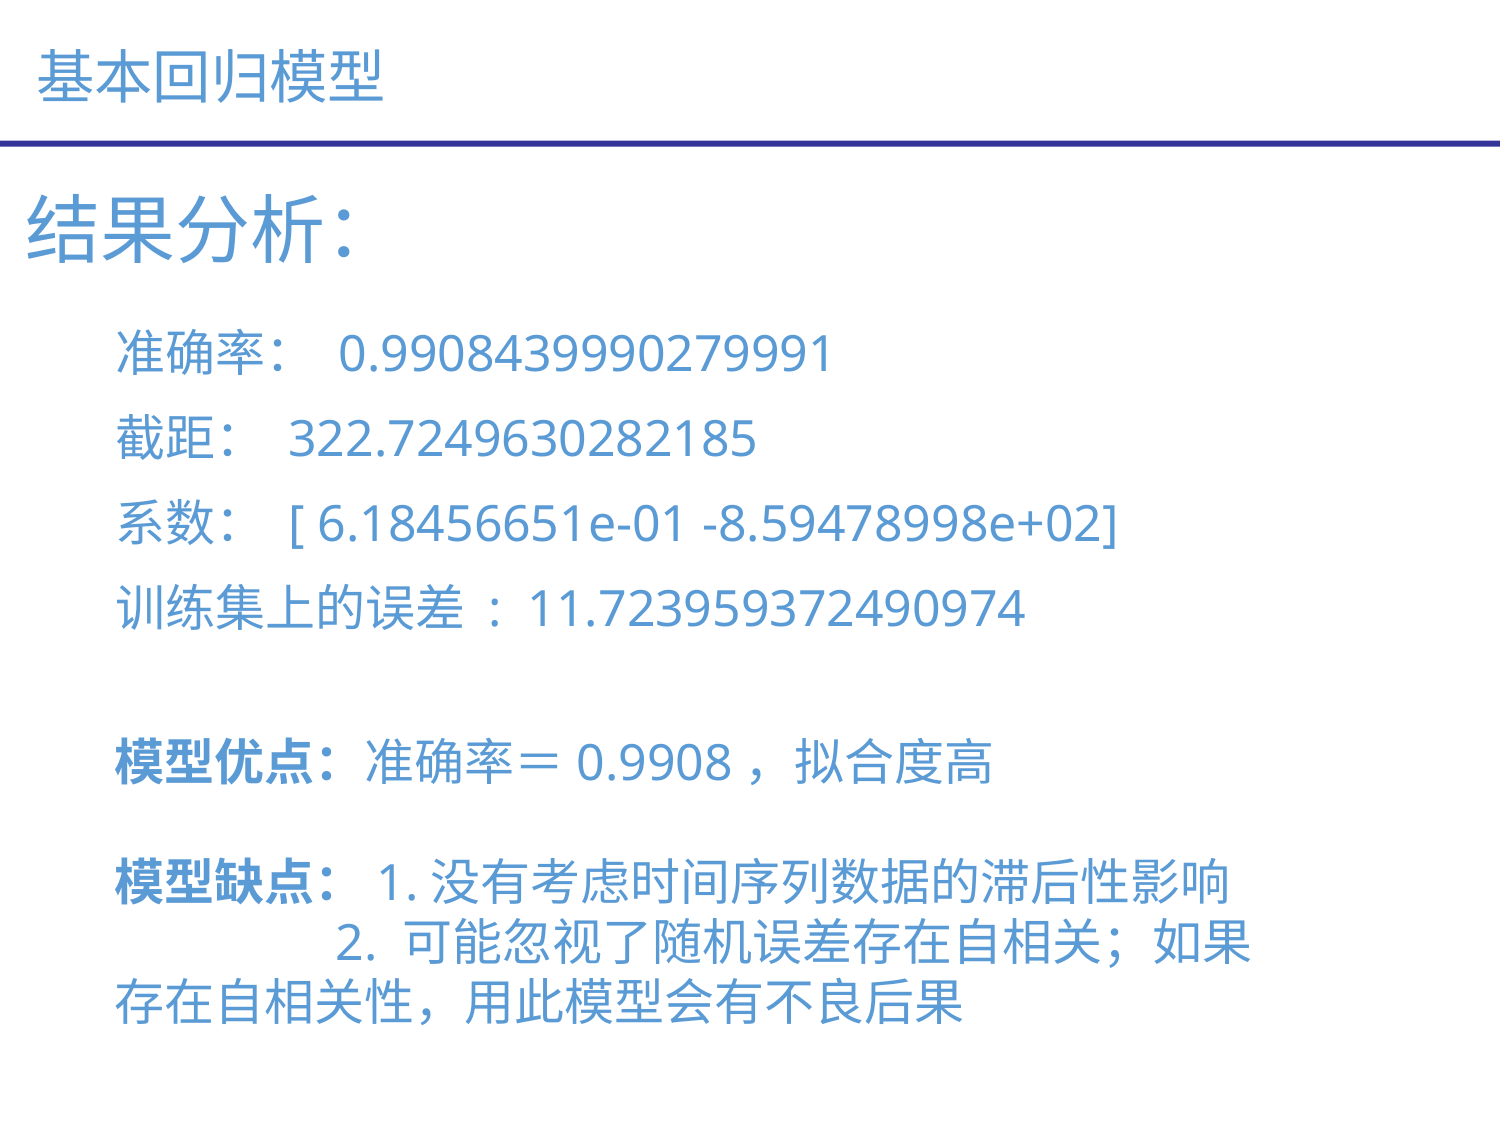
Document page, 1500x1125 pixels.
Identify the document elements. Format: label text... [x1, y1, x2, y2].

text_box 基本回归模型 [36, 40, 858, 111]
text_box 模型优点：准确率＝0.9908，拟合度高 模型缺点：1.没有考虑时间序列数据的滞后性影响 2. 可能忽视了随机误差存在自相关；如果存在自相关性，用此模型会有不良后果 [99, 723, 1293, 1039]
text_box [0, 140, 1500, 147]
text_box 准确率： 0.9908439990279991 截距： 322.7249630282185 系数： [ 6.18456651e-01 -8.59478998e+02] 训练集上的误差 : 11.723959372490974 [100, 314, 1383, 645]
text_box 结果分析： [11, 175, 1294, 281]
